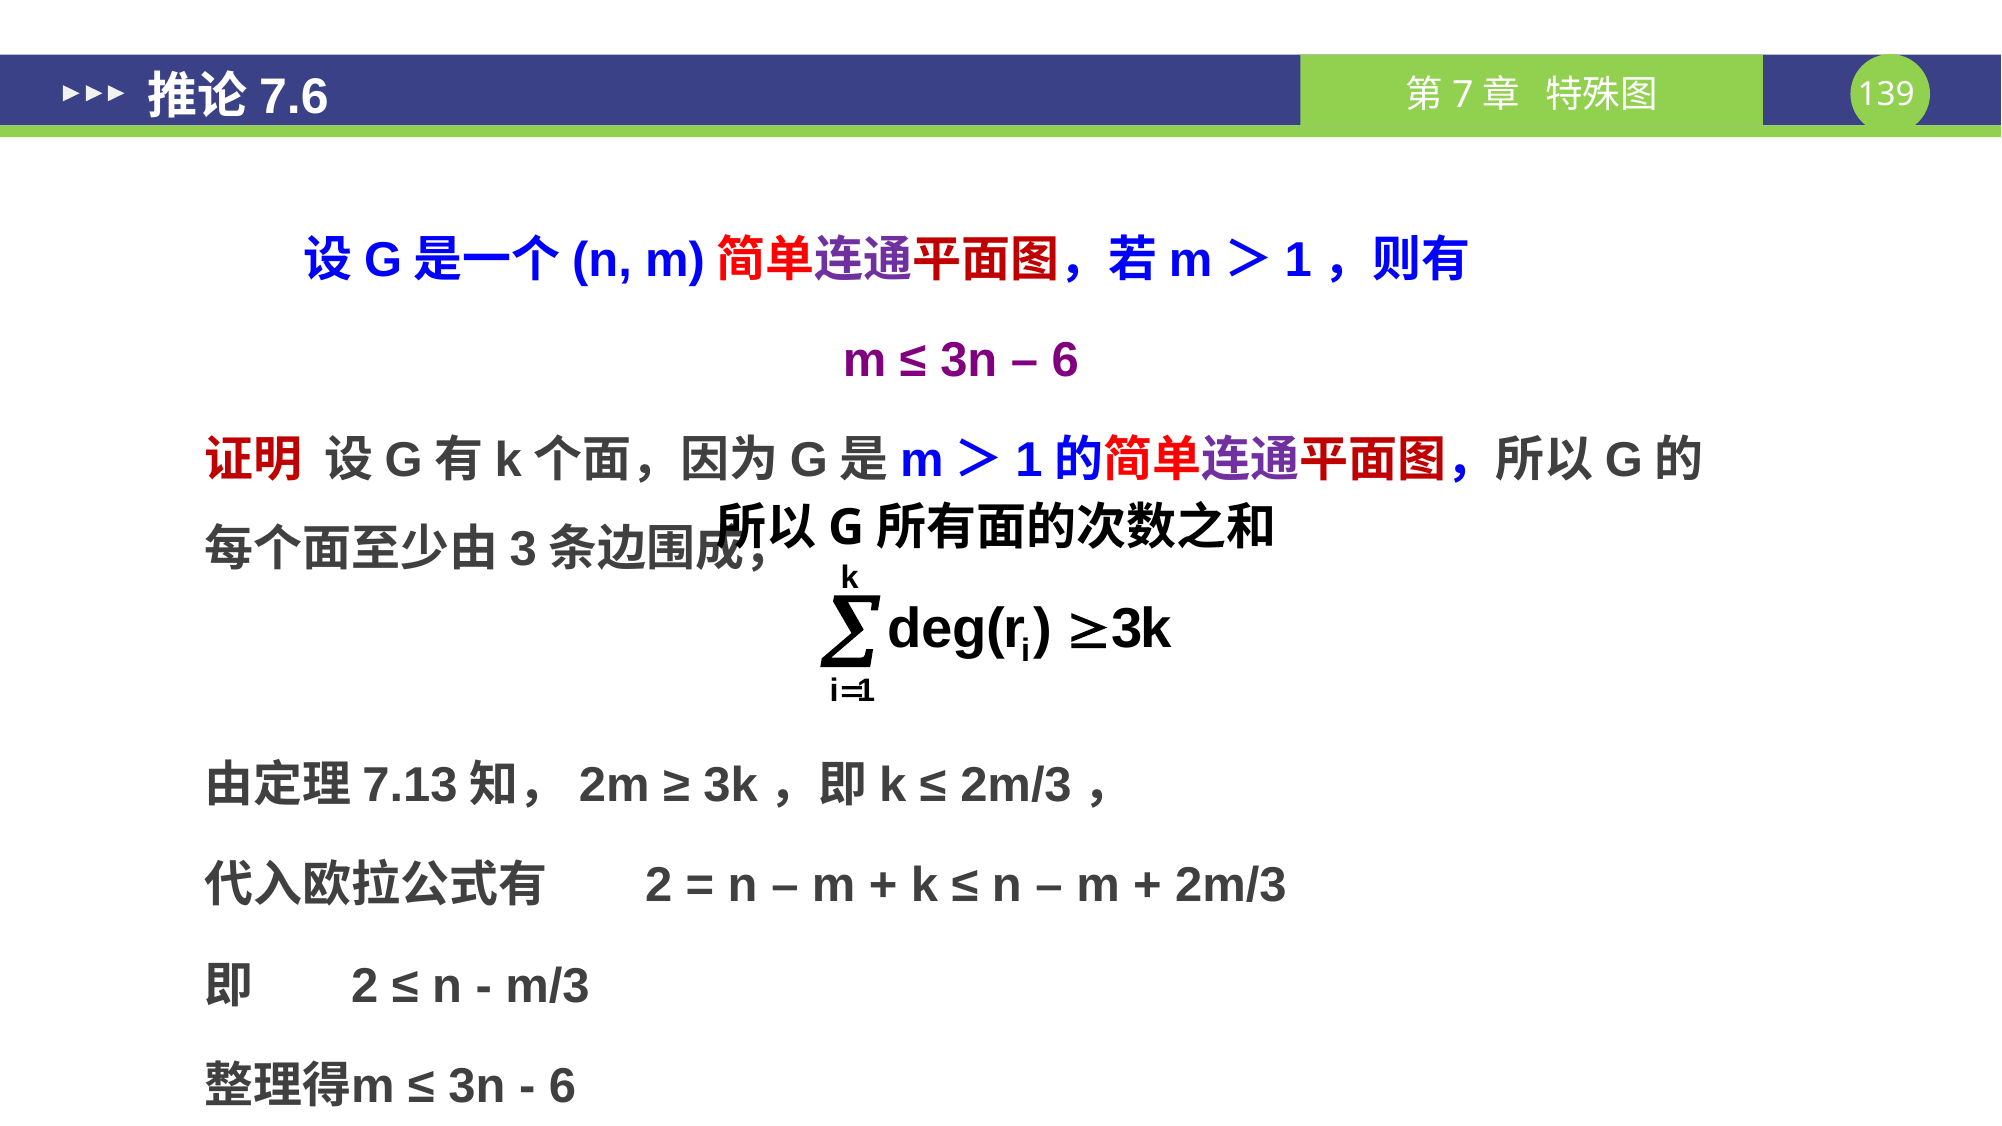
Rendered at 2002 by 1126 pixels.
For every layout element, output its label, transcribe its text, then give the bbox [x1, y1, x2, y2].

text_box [812, 552, 1184, 713]
title 推论7.6 [127, 57, 1003, 129]
text_box 所以G所有面的次数之和 [701, 475, 1601, 562]
list 设G是一个(n, m)简单连通平面图，若m＞1，则有 m ≤ 3n – 6 证明 设G有k个面，因为G是m＞1的简单连通平面图，所以G的每个面至少由3条边围成， 由定理7.13知，2m ≥ 3k，即k ≤ 2m/3， 代入欧拉公式有 2 = n – m + k ≤ n – m + 2m/3 即 2 ≤ n - m/3 整理得 m ≤ 3n - 6 [184, 187, 1738, 1126]
